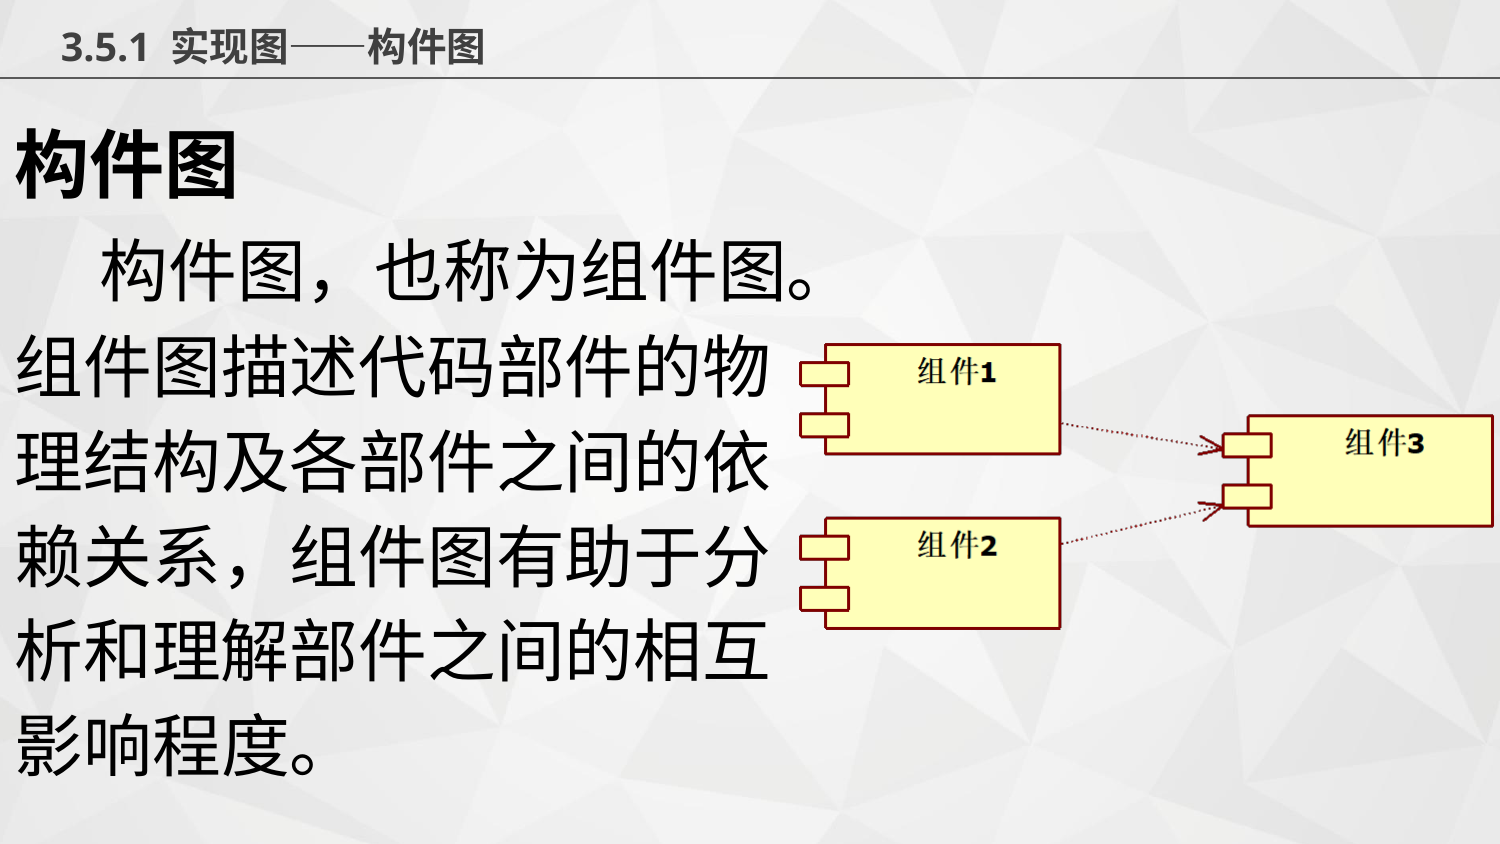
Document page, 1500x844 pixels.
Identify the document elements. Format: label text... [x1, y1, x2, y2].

text_box 构件图 构件图，也称为组件图。组件图描述代码部件的物理结构及各部件之间的依赖关系，组件图有助于分析和理解部件之间的相互影响程度。 [0, 97, 809, 793]
picture [0, 0, 1500, 77]
picture [0, 79, 1500, 844]
text_box 3.5.1 实现图——构件图 [46, 14, 502, 77]
